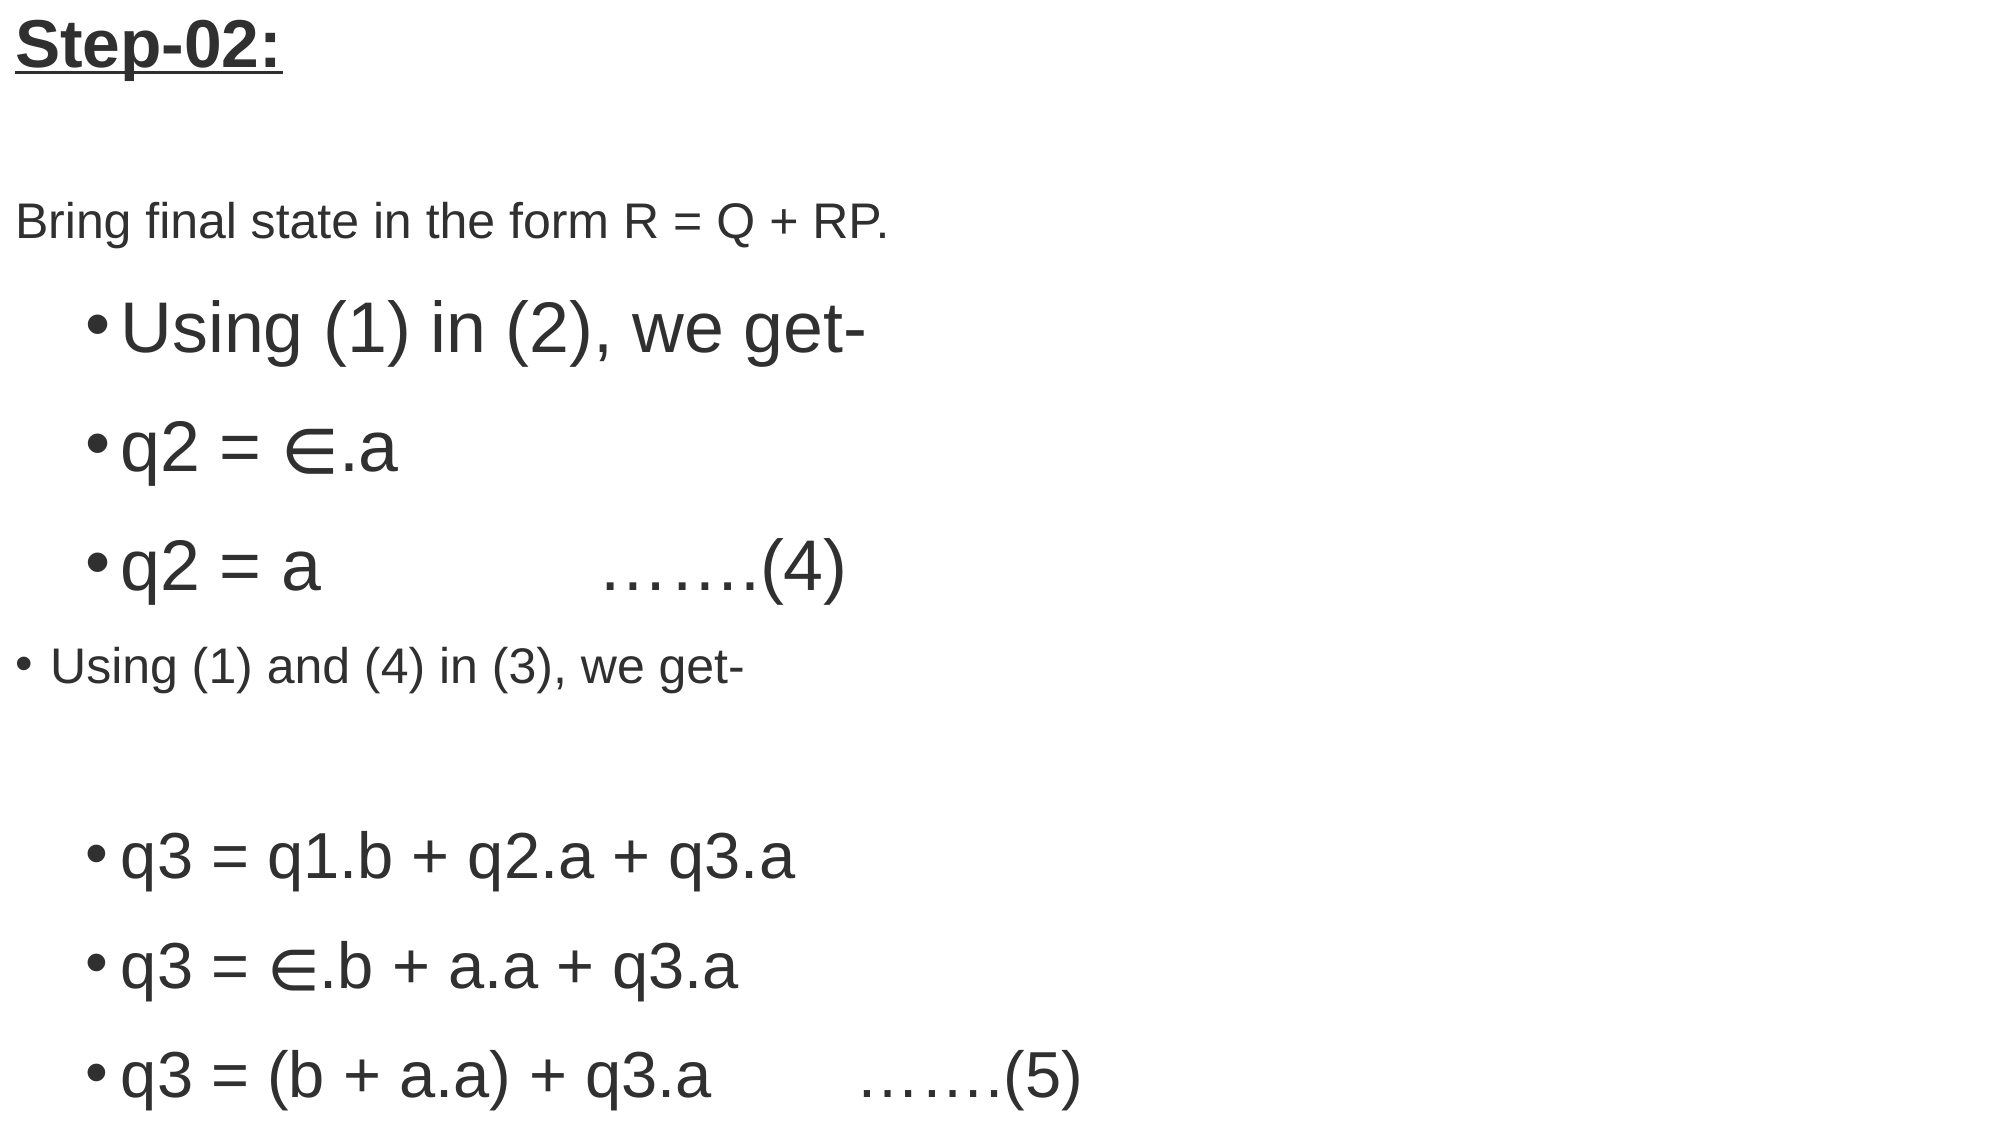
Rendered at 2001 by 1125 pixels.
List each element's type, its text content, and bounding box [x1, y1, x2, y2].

title Step-02: [0, 0, 1863, 171]
list Bring final state in the form R = Q + RP. Using (1) in (2), we get- q2 = ∈.a q2 = a …….(4) Using (1) and (4) in (3), we get- q3 = q1.b + q2.a + q3.a q3 = ∈.b + a.a + q3.a q3 = (b + a.a) + q3.a …….(5) [0, 171, 1863, 1125]
